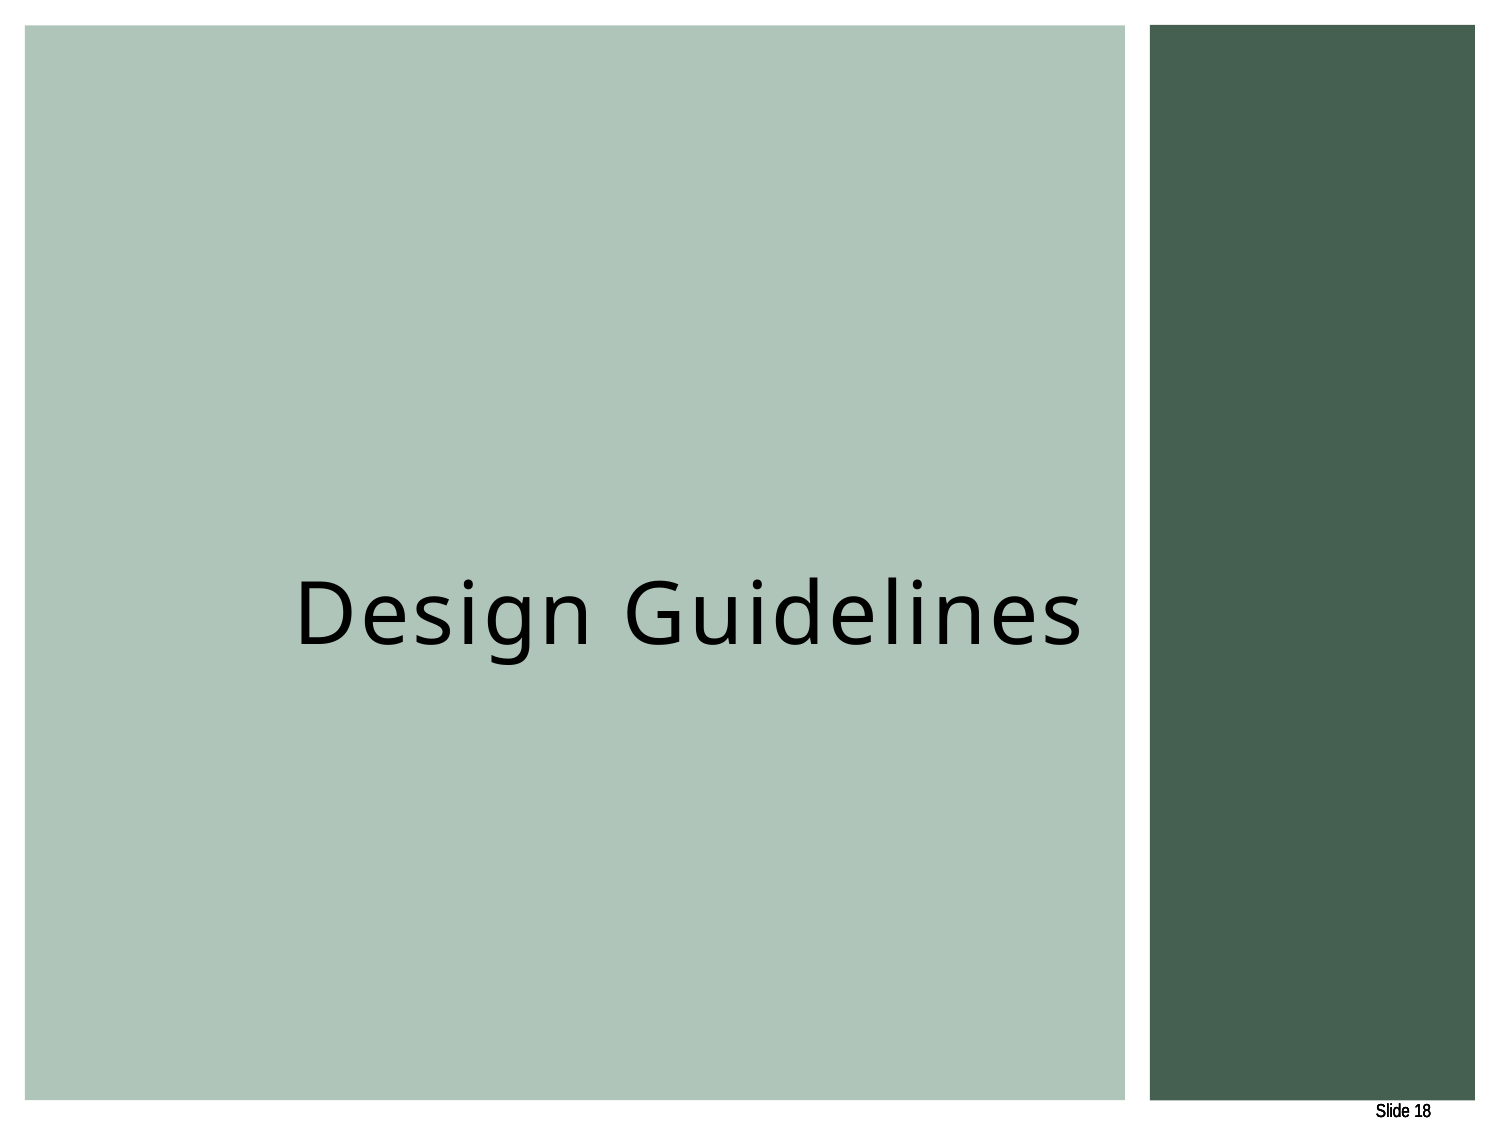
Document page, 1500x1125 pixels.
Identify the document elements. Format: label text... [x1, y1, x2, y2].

title Design Guidelines [62, 474, 1100, 745]
